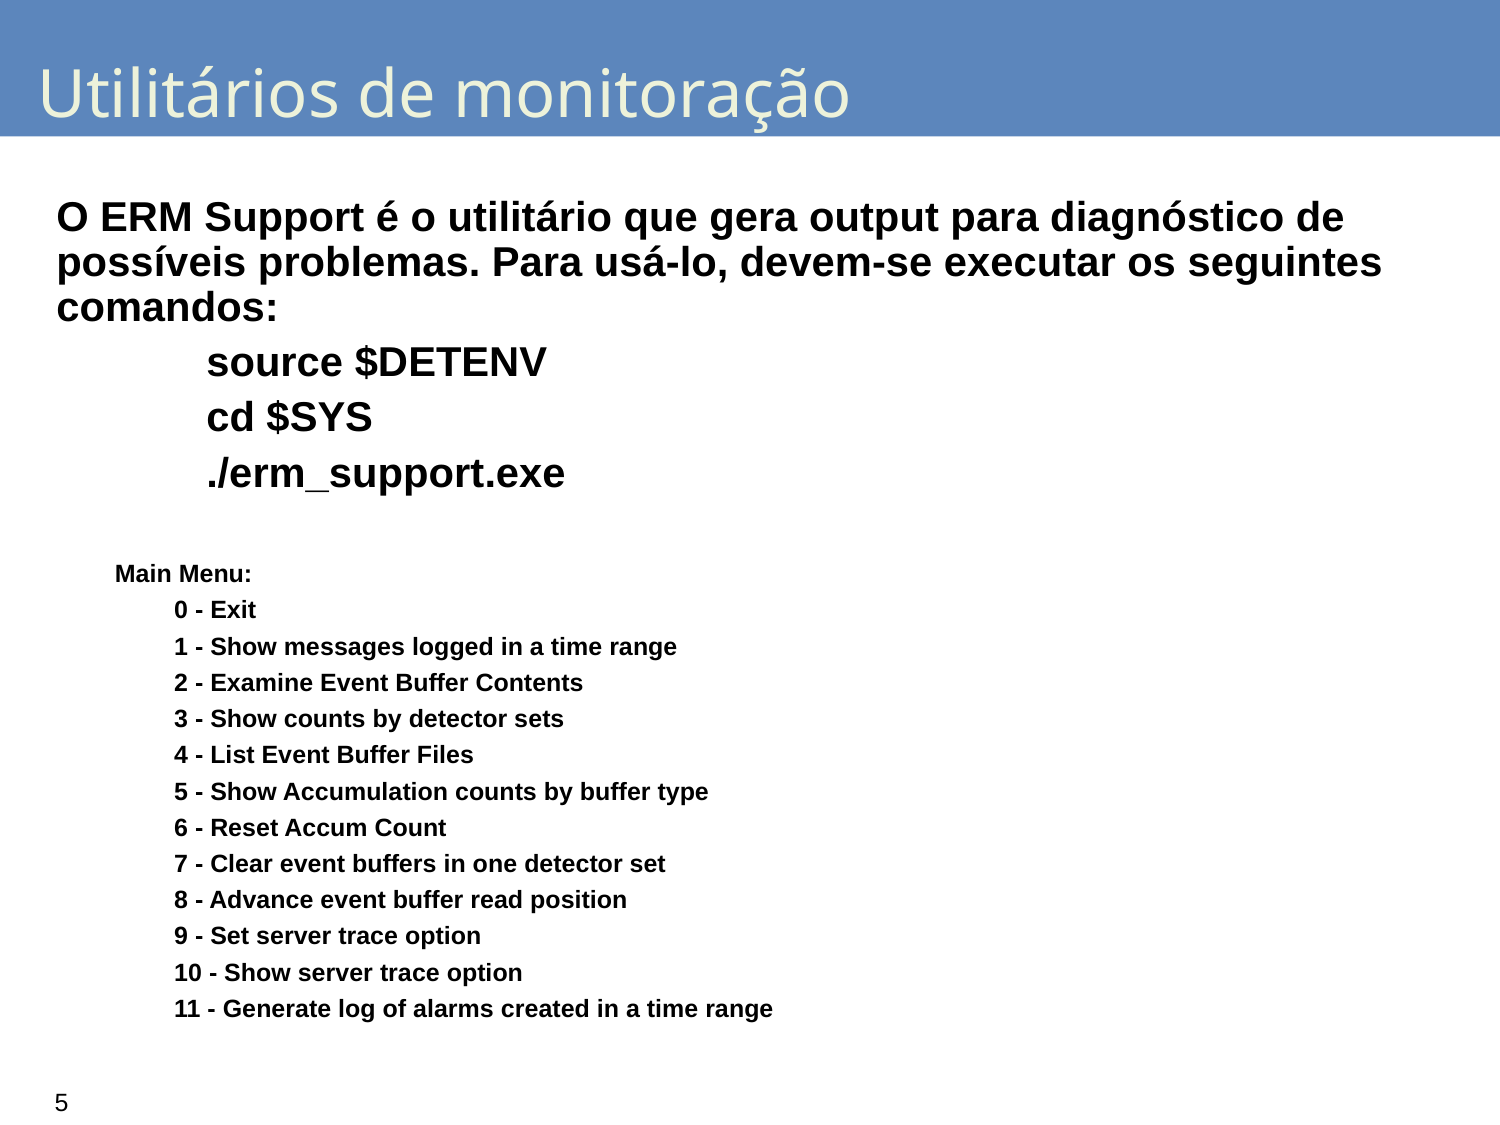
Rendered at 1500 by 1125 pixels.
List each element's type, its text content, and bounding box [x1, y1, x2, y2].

list O ERM Support é o utilitário que gera output para diagnóstico de possíveis problemas. Para usá-lo, devem-se executar os seguintes comandos: source $DETENV cd $SYS ./erm_support.exe Main Menu: 0 - Exit 1 - Show messages logged in a time range 2 - Examine Event Buffer Contents 3 - Show counts by detector sets 4 - List Event Buffer Files 5 - Show Accumulation counts by buffer type 6 - Reset Accum Count 7 - Clear event buffers in one detector set 8 - Advance event buffer read position 9 - Set server trace option 10 - Show server trace option 11 - Generate log of alarms created in a time range [41, 187, 1467, 1080]
slide_number 5 [39, 1078, 217, 1125]
title Utilitários de monitoração [37, 66, 1500, 131]
